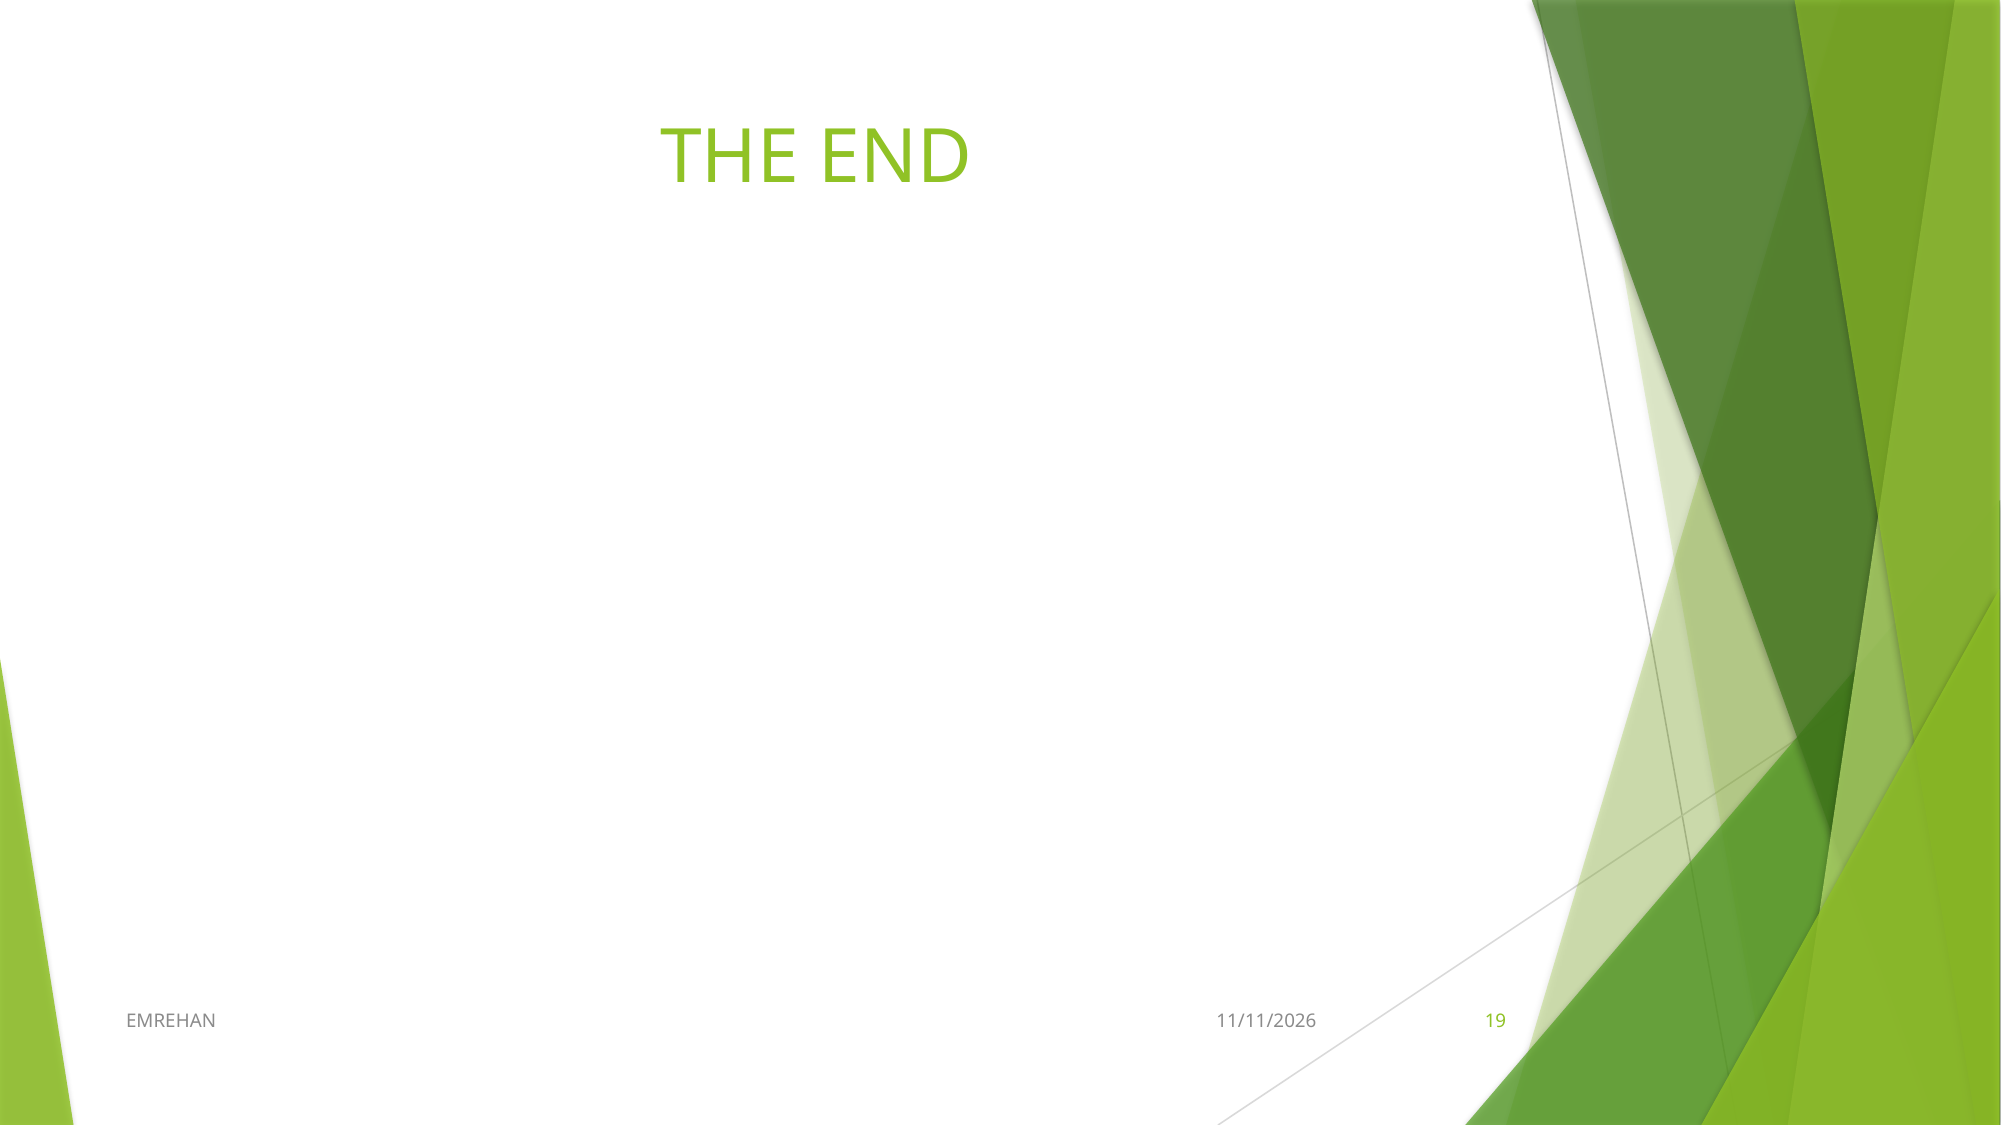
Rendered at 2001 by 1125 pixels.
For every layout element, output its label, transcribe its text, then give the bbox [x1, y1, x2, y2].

footer EMREHAN [111, 991, 1145, 1051]
slide_number 19 [1409, 991, 1522, 1051]
title THE END [111, 99, 1522, 317]
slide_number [1181, 991, 1332, 1051]
